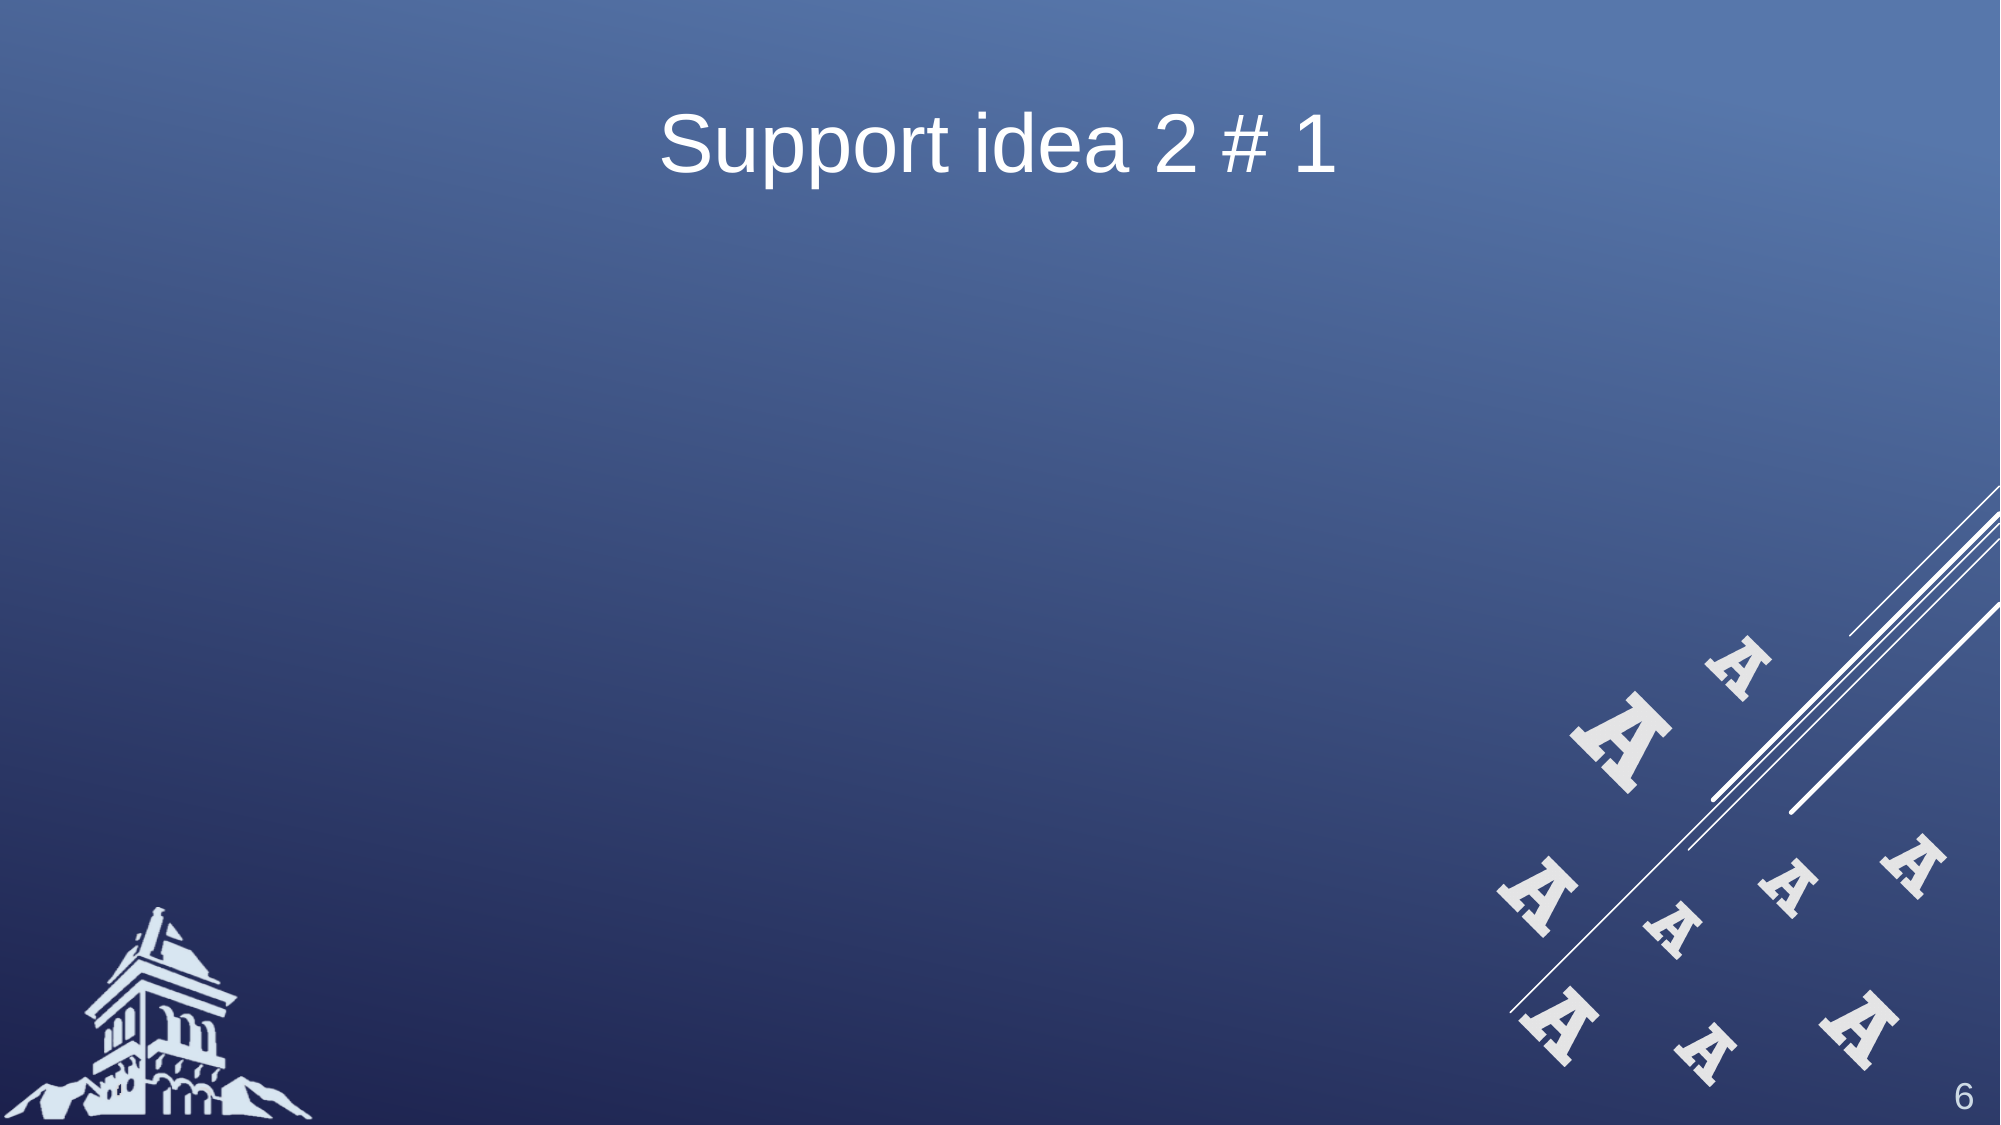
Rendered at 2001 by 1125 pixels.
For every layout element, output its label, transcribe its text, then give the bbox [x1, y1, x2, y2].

picture [1758, 852, 1824, 918]
picture [1570, 681, 1682, 793]
picture [1705, 629, 1778, 701]
picture [1643, 895, 1708, 959]
text_box Support idea 2 # 1 [643, 81, 1357, 197]
picture [1674, 1016, 1743, 1086]
picture [1519, 978, 1607, 1066]
picture [1819, 982, 1907, 1070]
picture [1497, 848, 1586, 937]
picture [1880, 827, 1953, 899]
